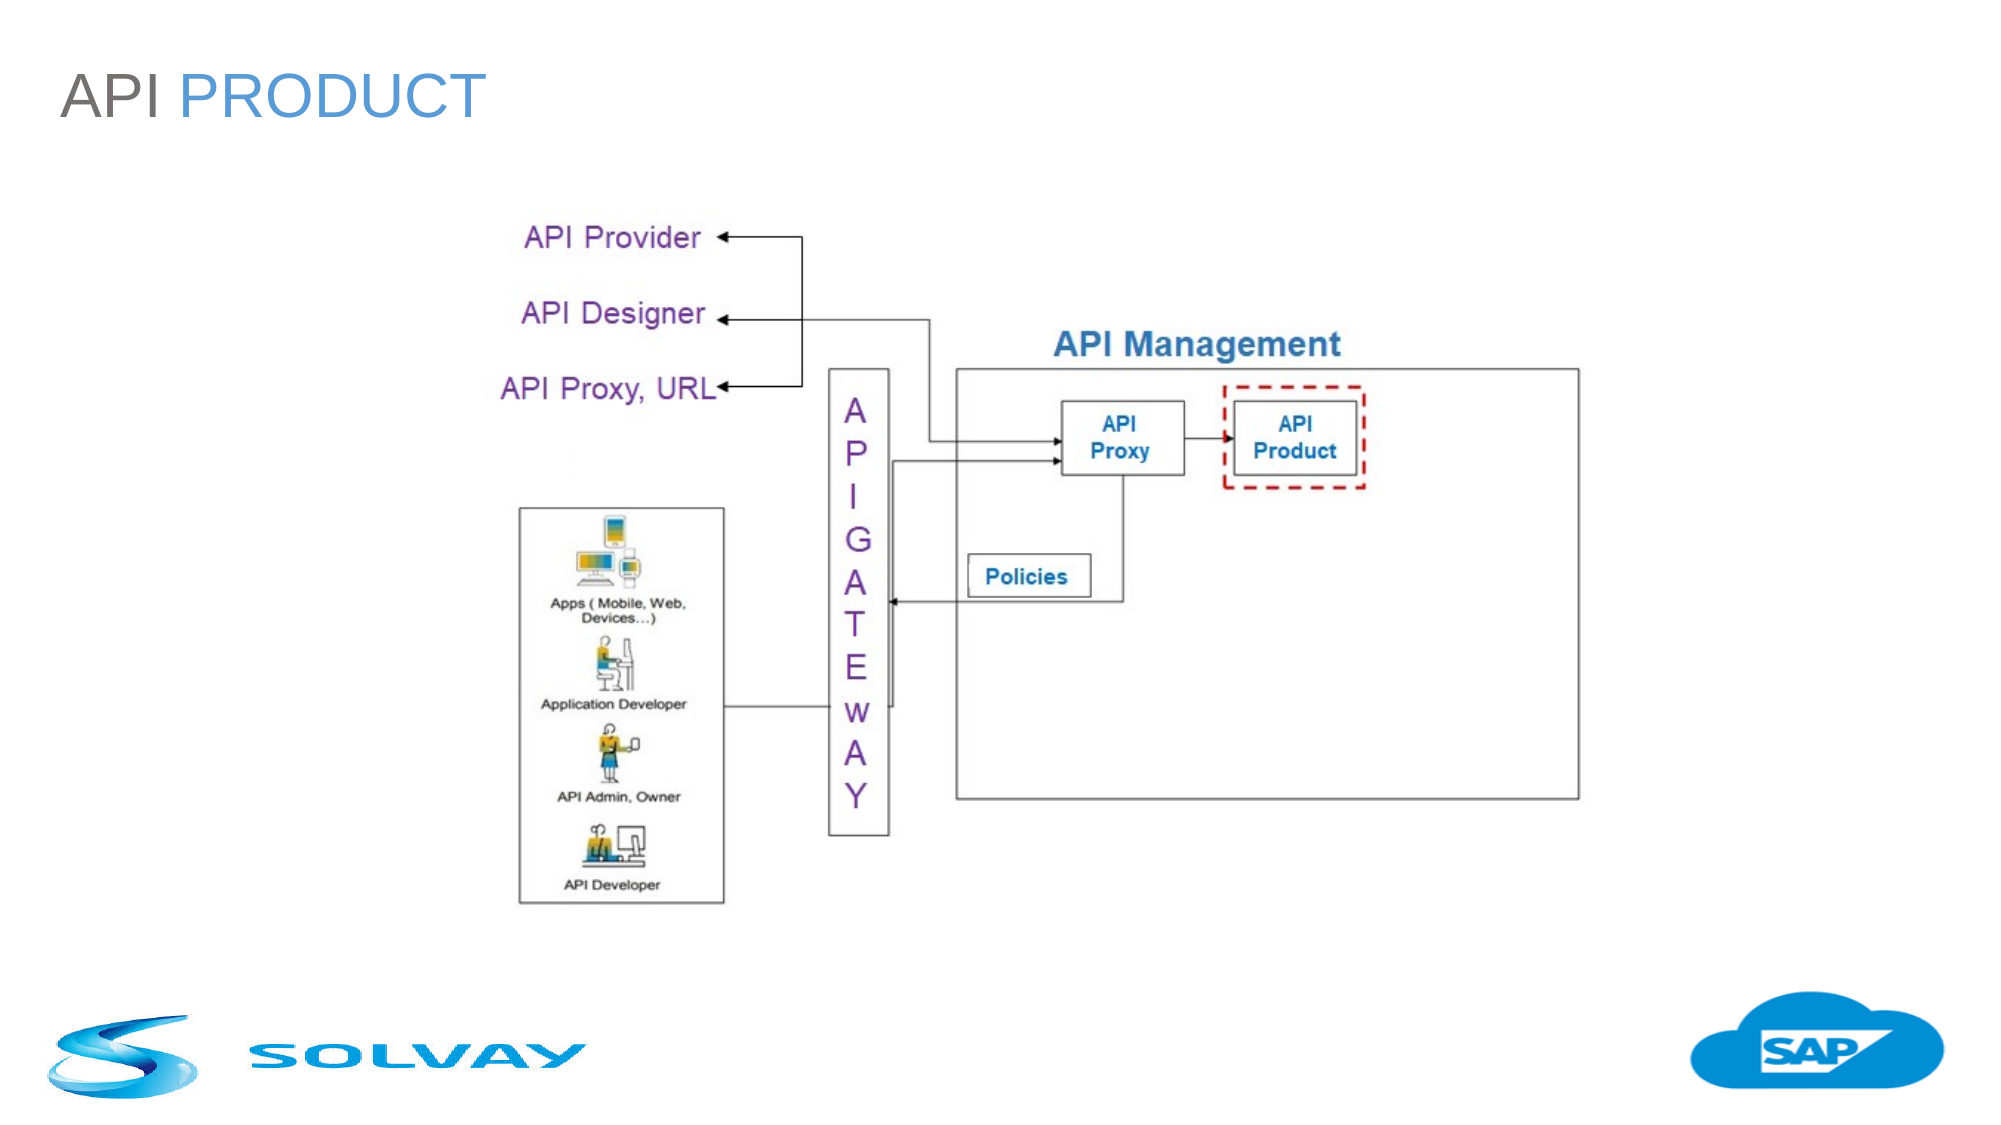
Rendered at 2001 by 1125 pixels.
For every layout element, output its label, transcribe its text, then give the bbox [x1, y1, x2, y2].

picture [456, 199, 1601, 924]
picture [1675, 957, 1954, 1125]
text_box API PRODUCT [46, 56, 1299, 168]
picture [46, 1014, 589, 1100]
